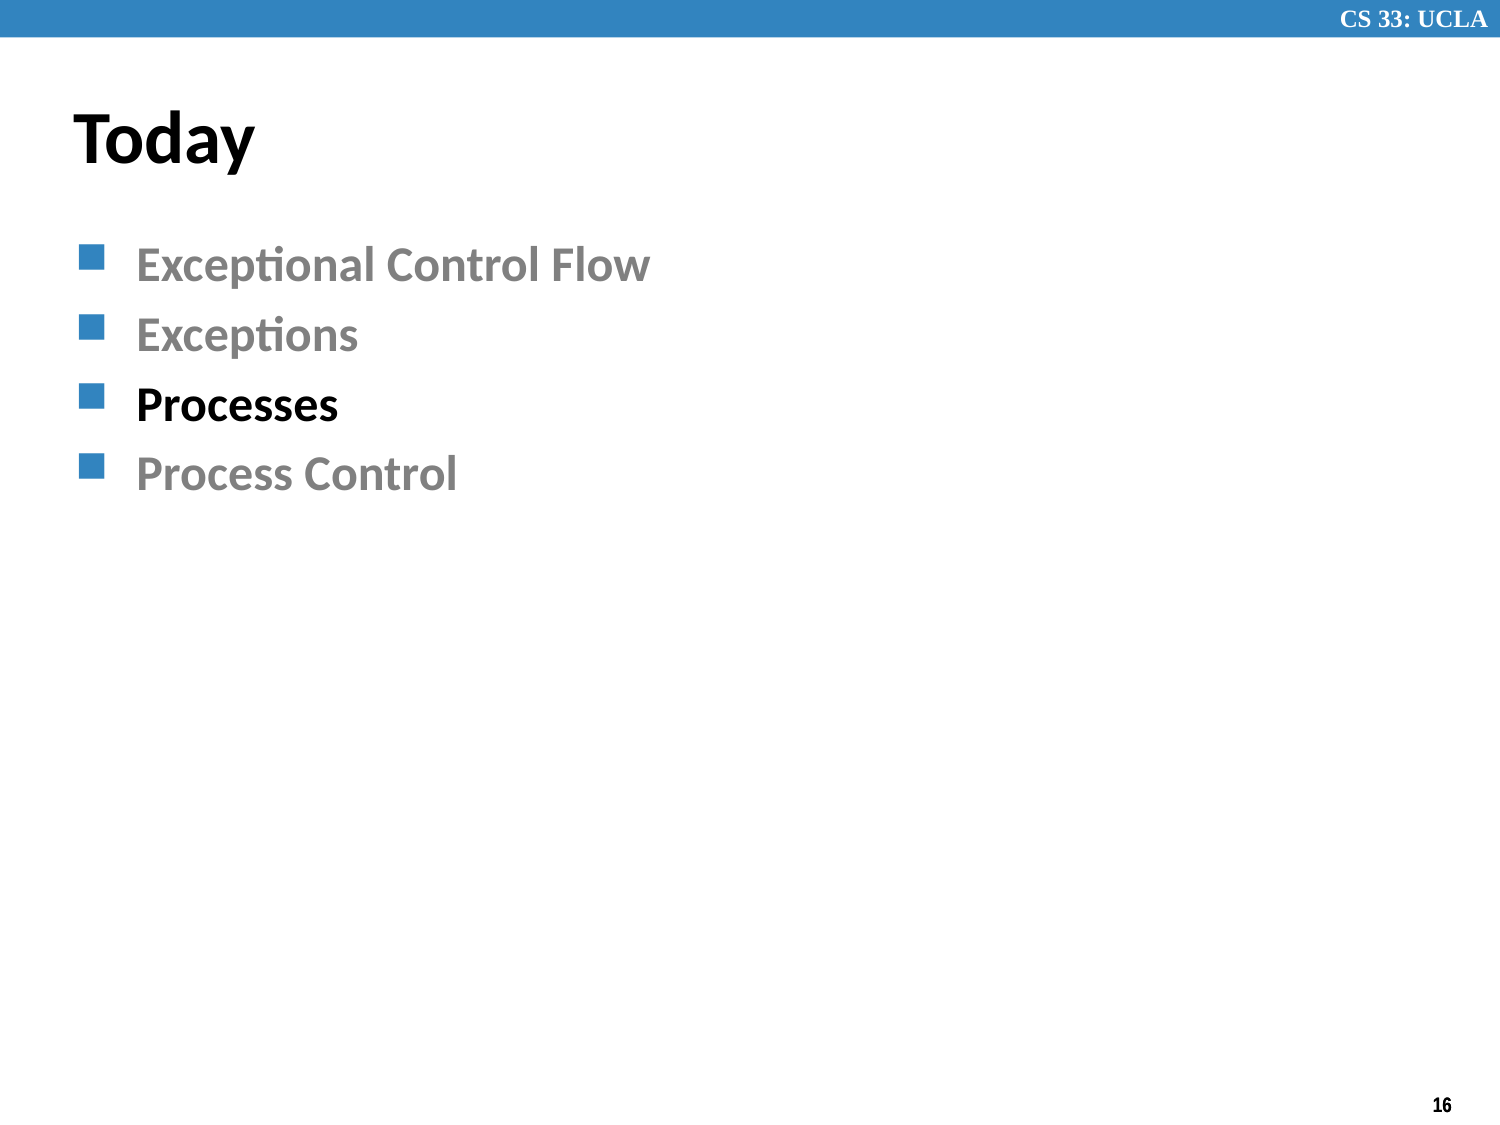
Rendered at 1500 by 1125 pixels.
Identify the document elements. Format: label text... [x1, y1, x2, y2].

title Today [58, 71, 1305, 197]
list Exceptional Control Flow Exceptions Processes Process Control [64, 223, 1361, 1040]
